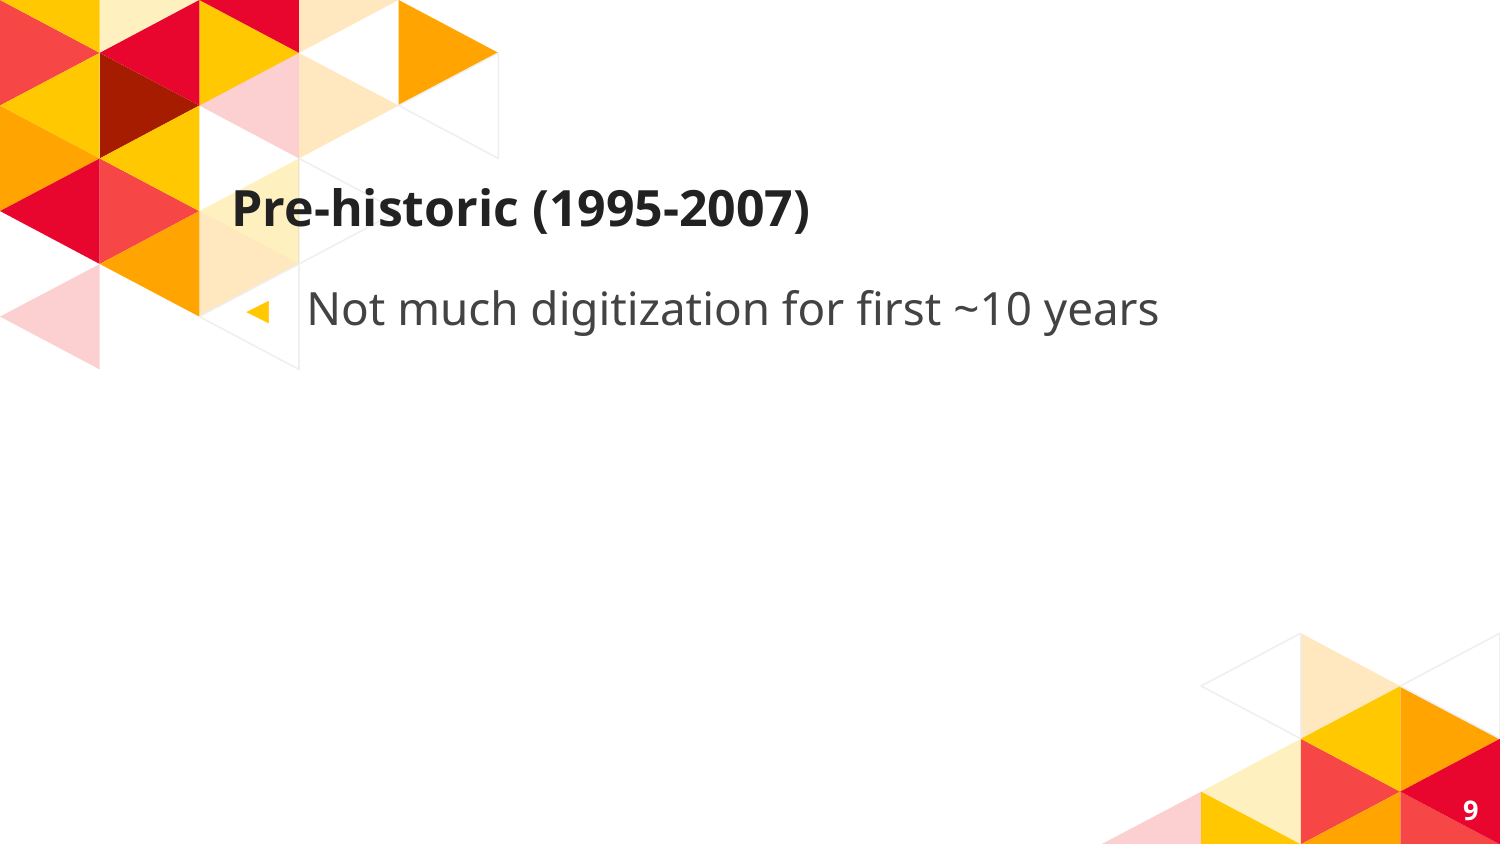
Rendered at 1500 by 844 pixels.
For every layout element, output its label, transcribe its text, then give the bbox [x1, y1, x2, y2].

text_box [0, 0, 493, 493]
slide_number 9 [1403, 779, 1494, 844]
text_box [24, 24, 518, 518]
title Pre-historic (1995-2007) [518, 142, 1276, 252]
list Not much digitization for first ~10 years [216, 264, 1276, 741]
